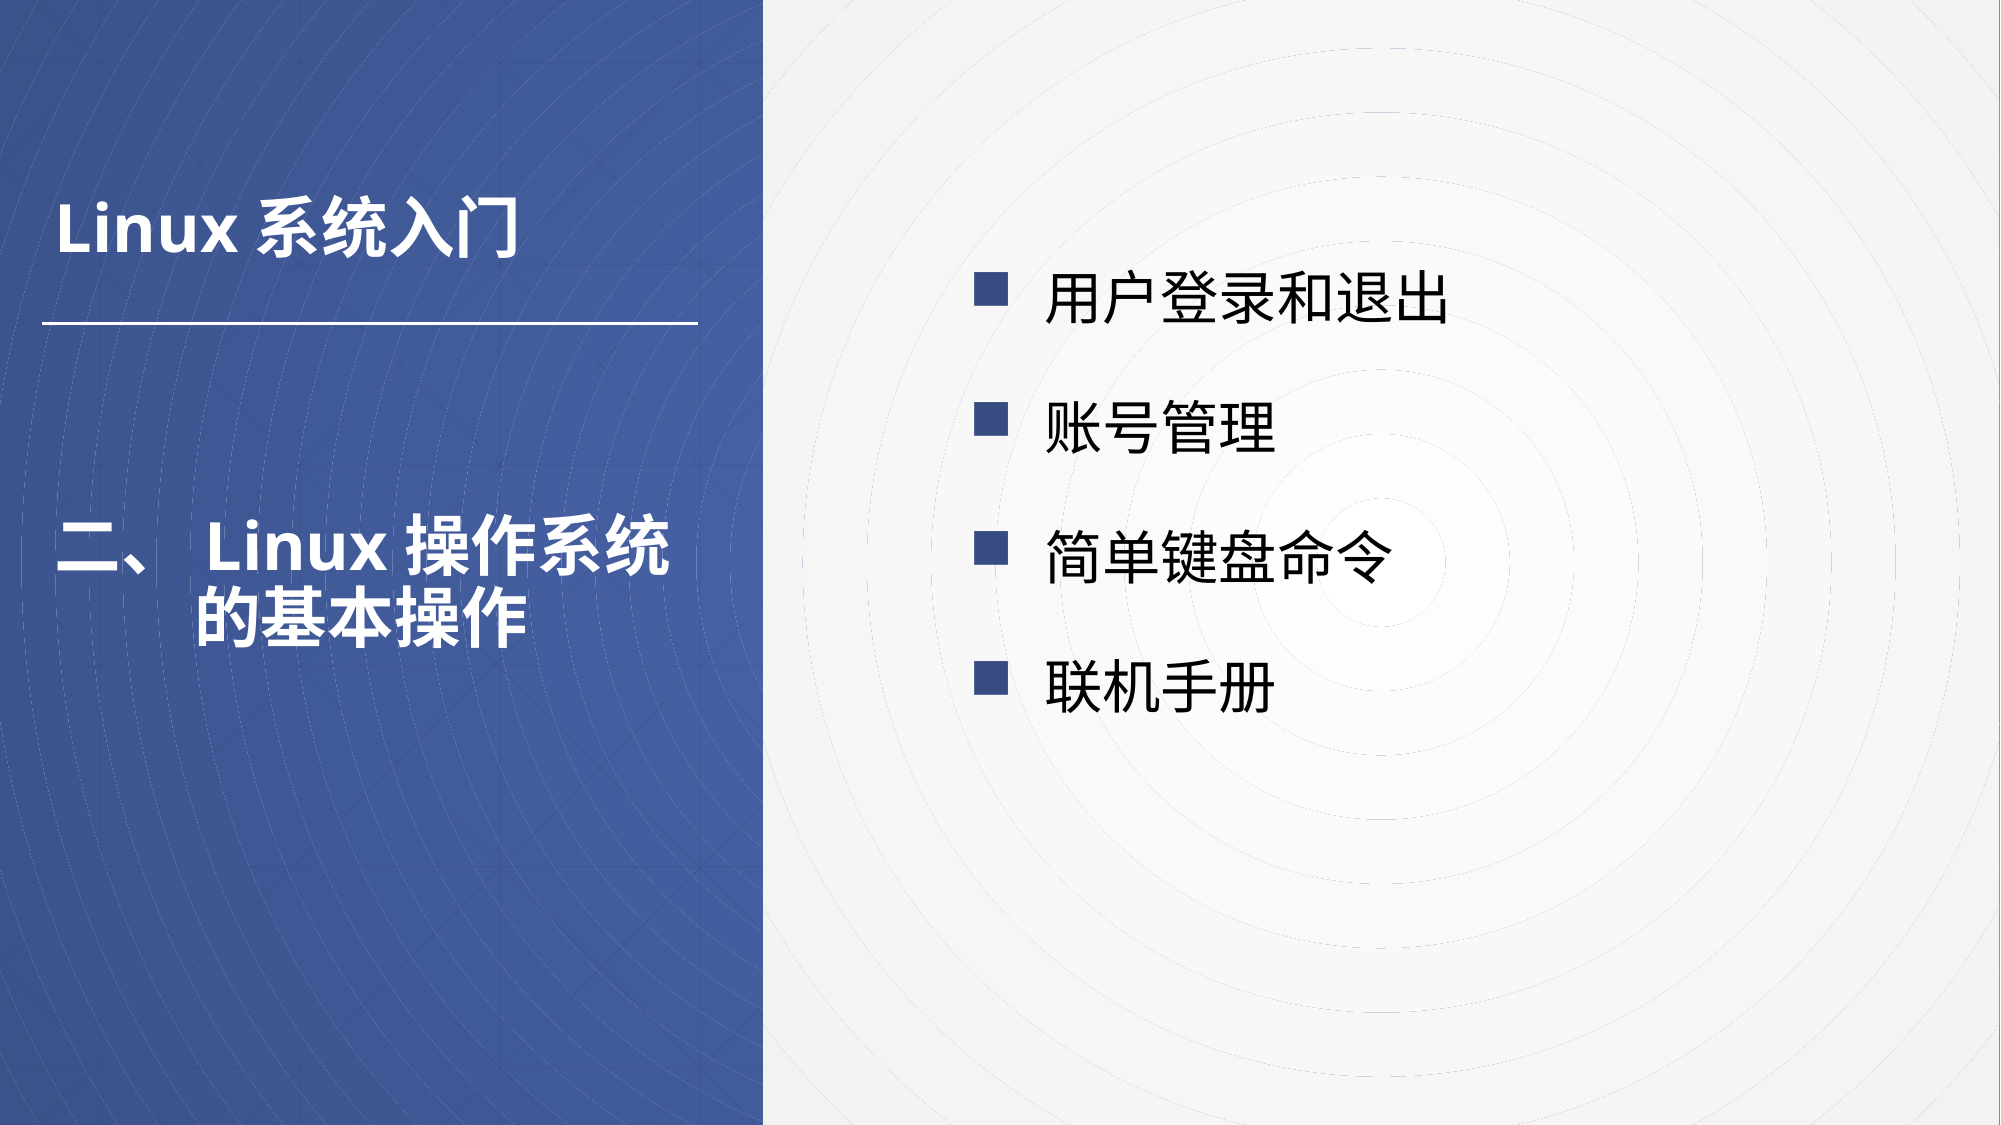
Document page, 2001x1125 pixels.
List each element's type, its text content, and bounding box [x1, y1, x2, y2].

list 用户登录和退出 账号管理 简单键盘命令 联机手册 [954, 219, 1694, 891]
title 二、Linux操作系统的基本操作 [40, 408, 694, 665]
text_box Linux系统入门 [40, 18, 753, 275]
